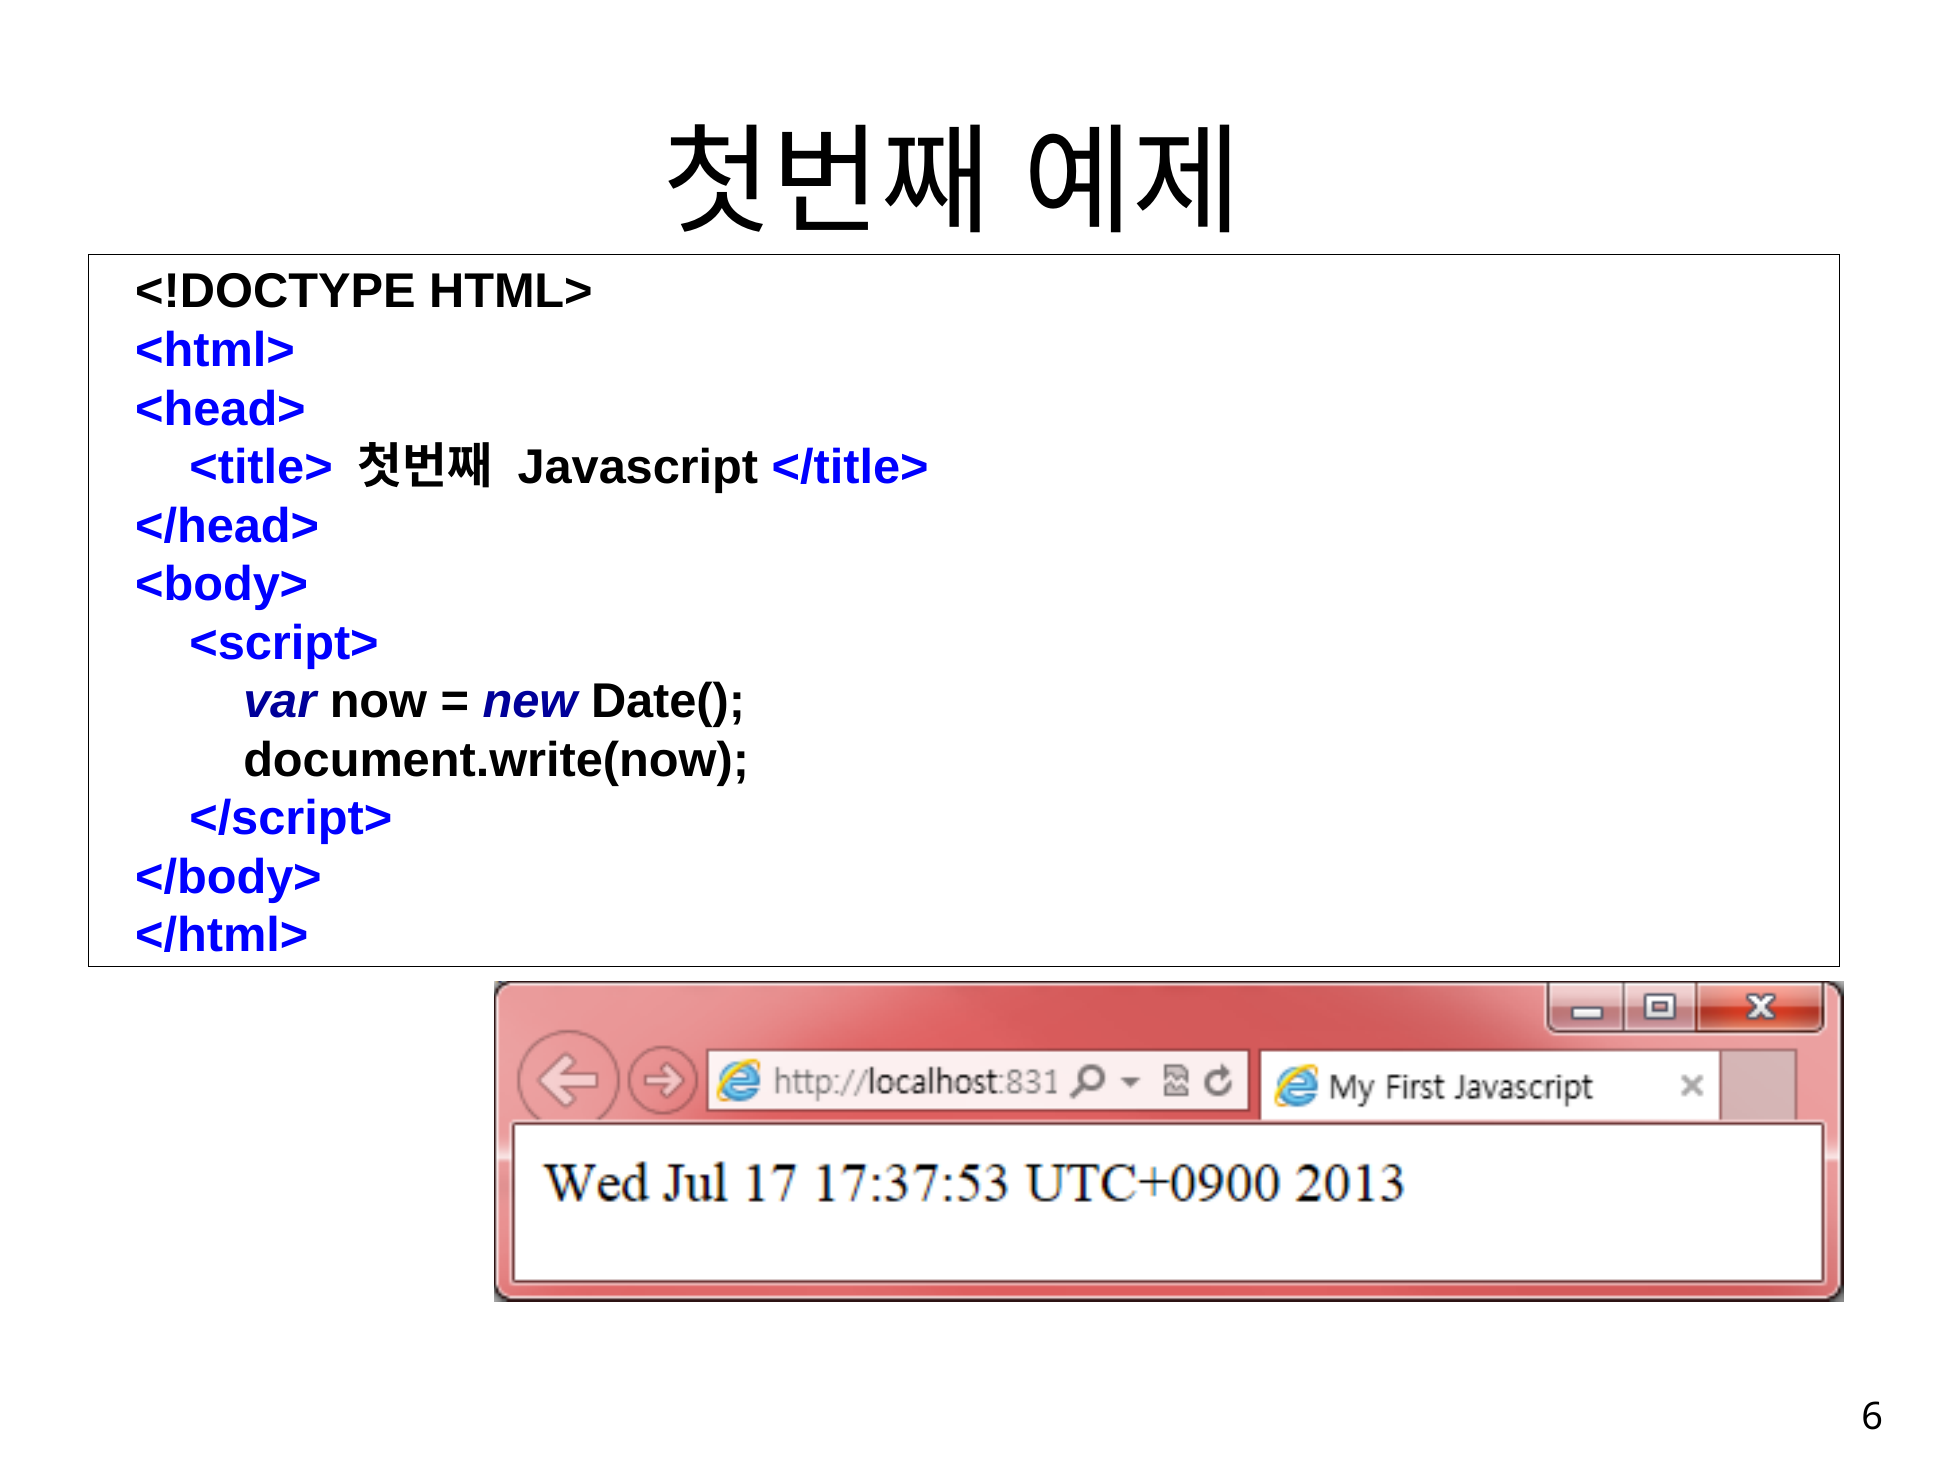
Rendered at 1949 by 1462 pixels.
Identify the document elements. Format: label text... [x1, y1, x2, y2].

text_box <!DOCTYPE HTML> <html> <head> <title> 첫번째 Javascript </title> </head> <body> <script> var now = new Date(); document.write(now); </script> </body> </html> [88, 254, 1840, 967]
title 첫번째 예제 [156, 92, 1749, 254]
slide_number 6 [1496, 1372, 1899, 1462]
picture [494, 981, 1844, 1303]
